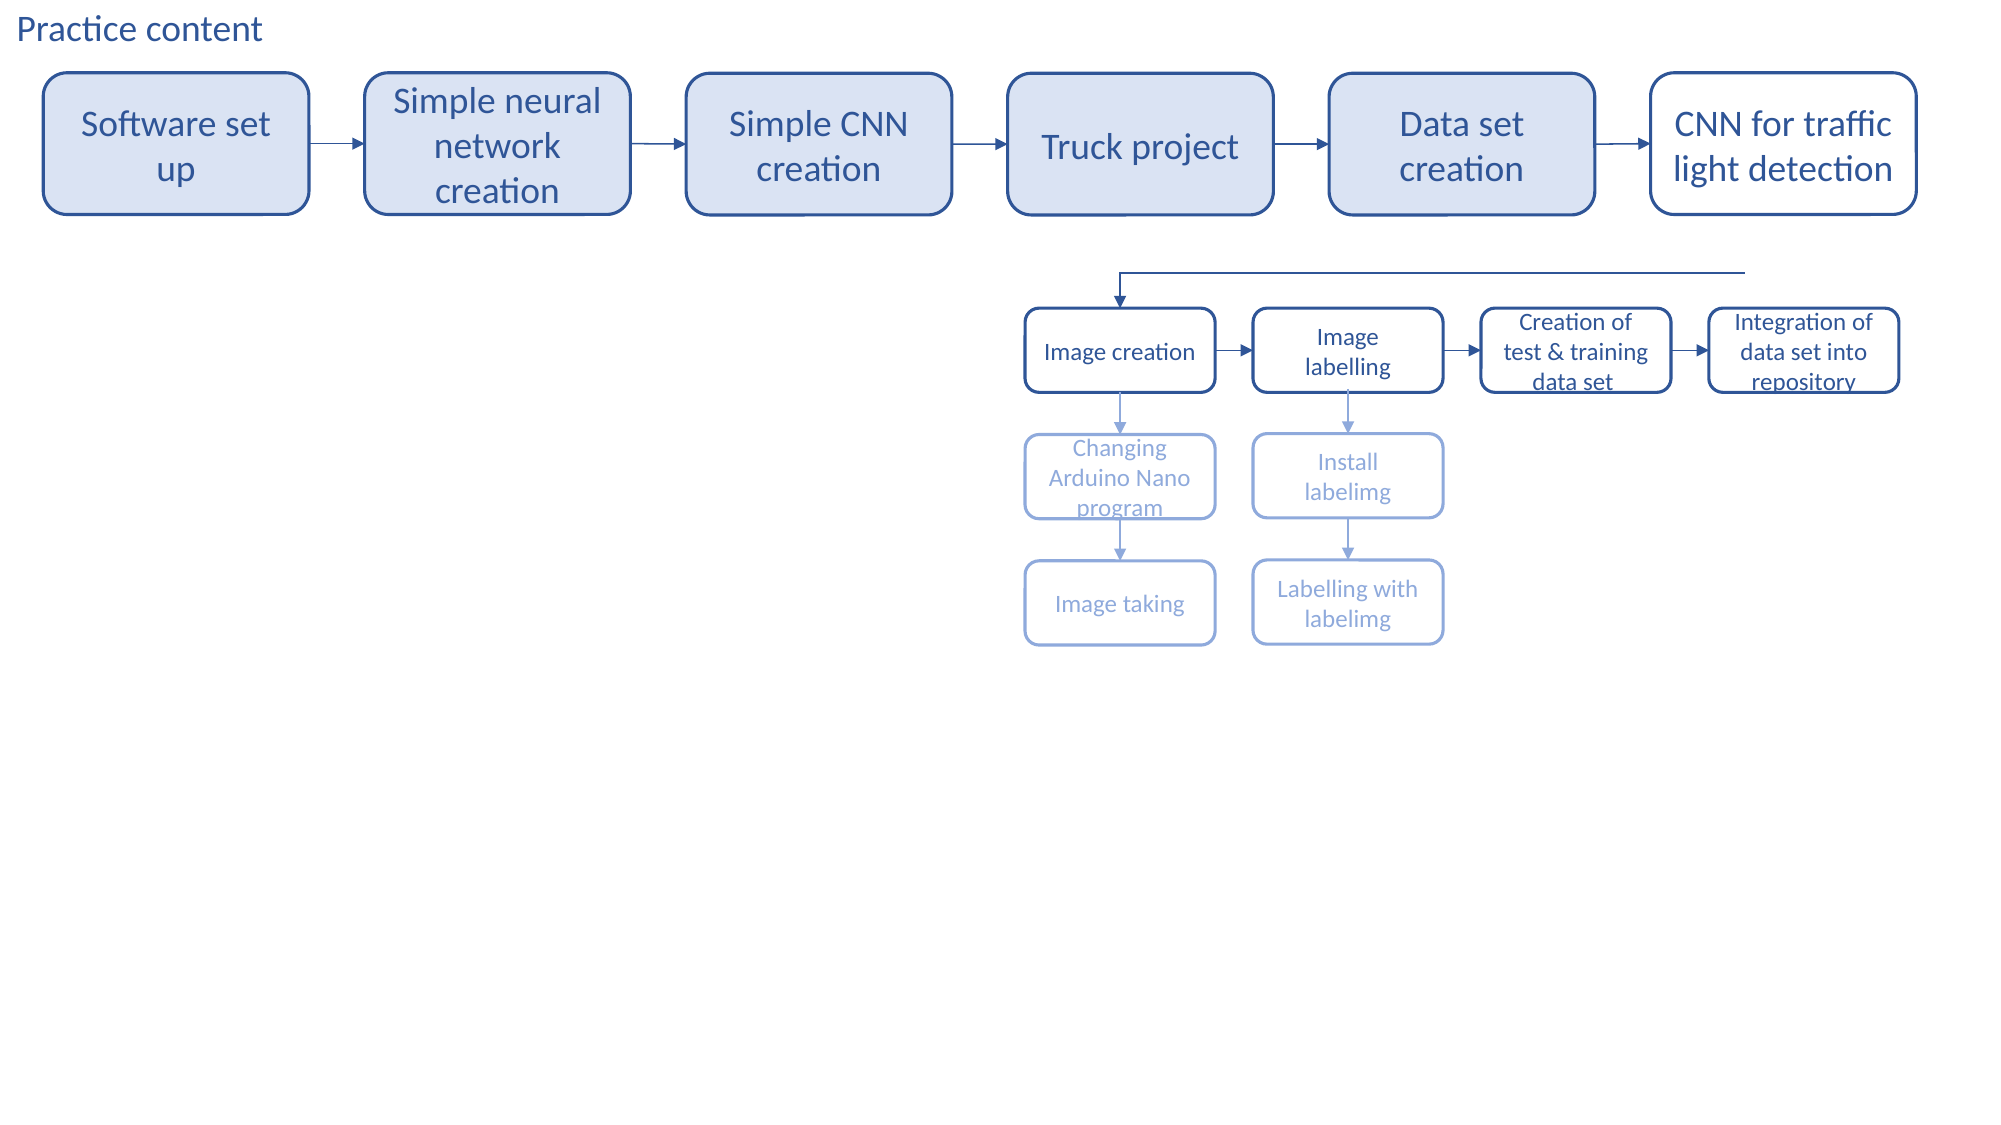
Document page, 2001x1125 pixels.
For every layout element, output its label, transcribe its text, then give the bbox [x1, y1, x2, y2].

text_box Practice content [1, 0, 279, 56]
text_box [43, 72, 1917, 646]
